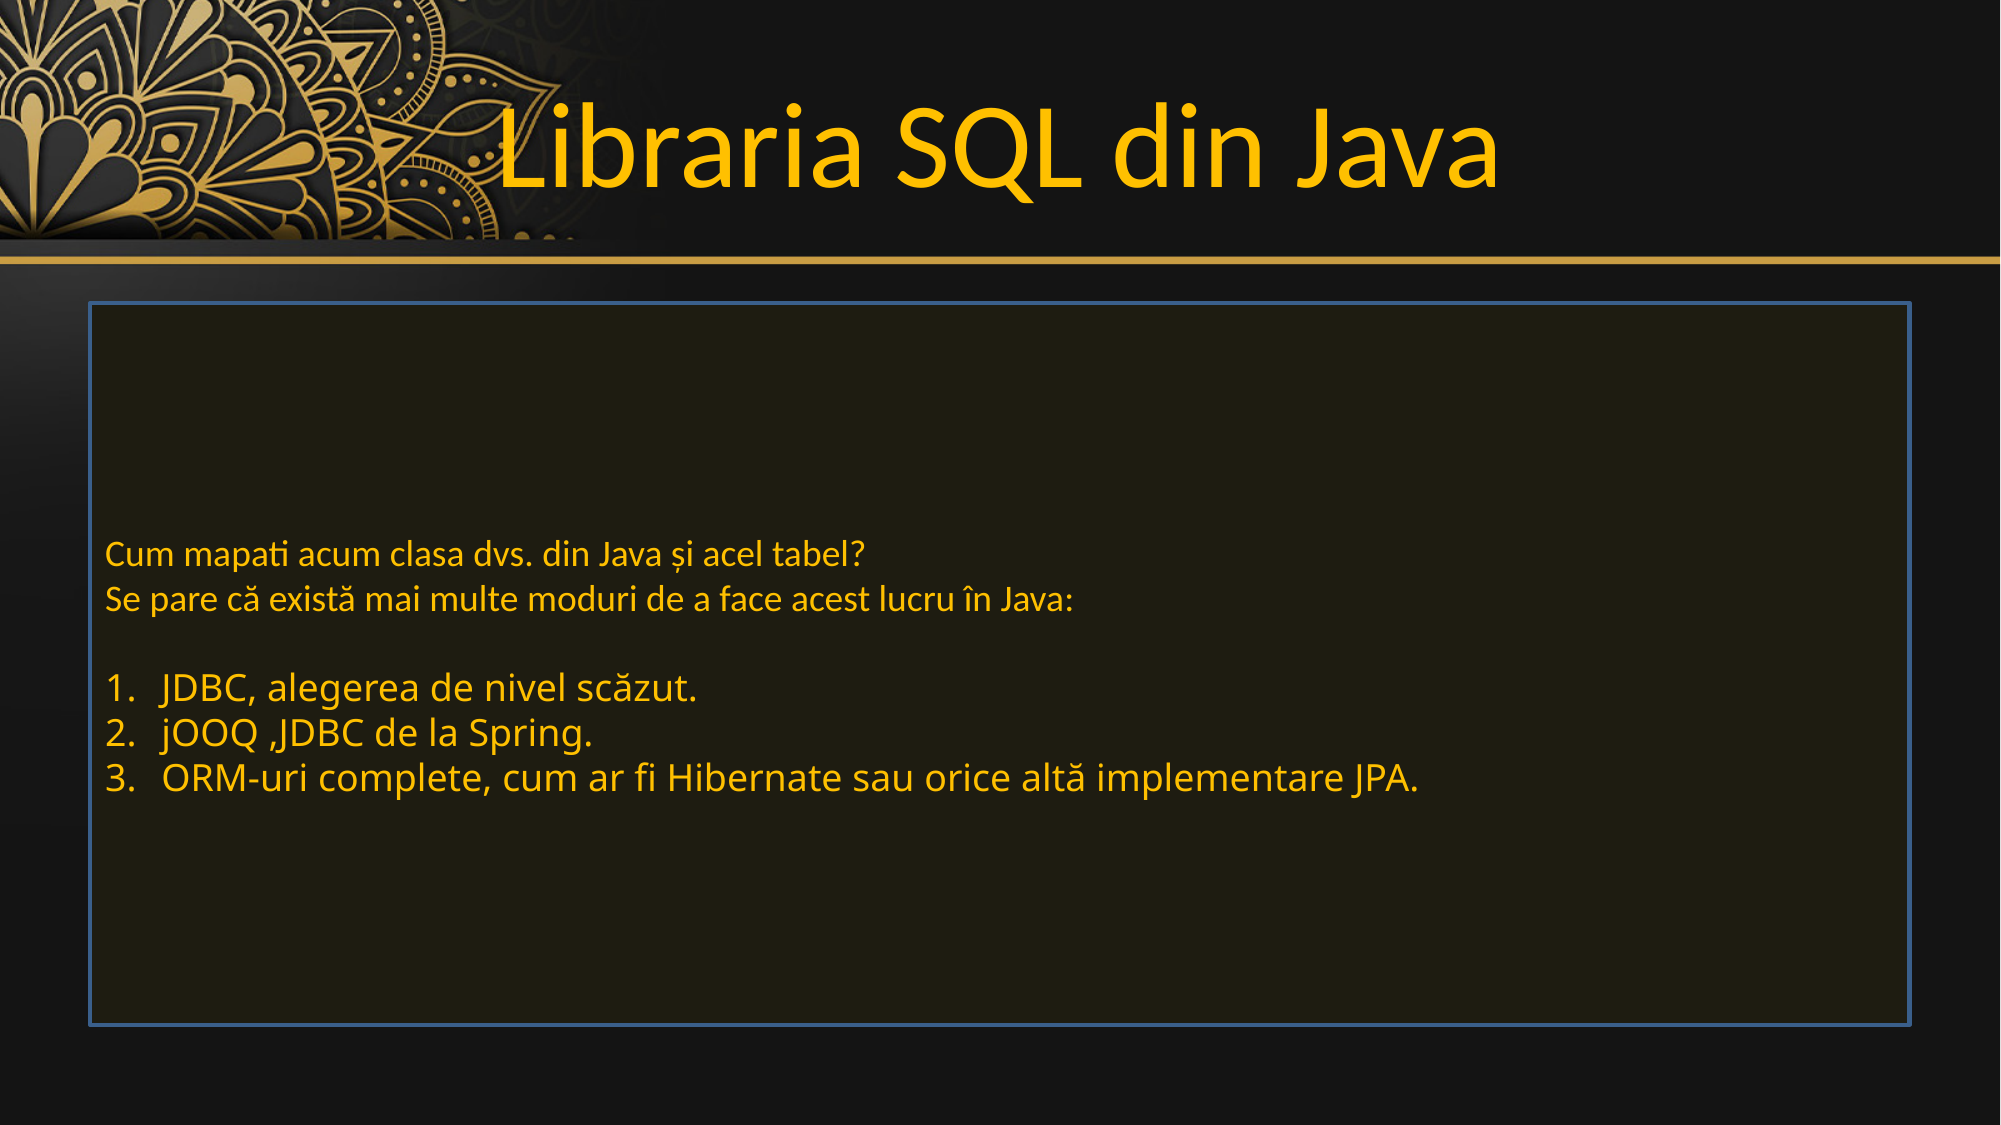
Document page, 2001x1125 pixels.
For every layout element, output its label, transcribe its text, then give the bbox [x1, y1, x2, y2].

title Libraria SQL din Java [99, 45, 1900, 233]
text_box Cum mapati acum clasa dvs. din Java și acel tabel? Se pare că există mai multe moduri de a face acest lucru în Java: JDBC, alegerea de nivel scăzut. jOOQ ,JDBC de la Spring. ORM-uri complete, cum ar fi Hibernate sau orice altă implementare JPA. [88, 301, 1912, 1027]
picture [0, 0, 2001, 1125]
